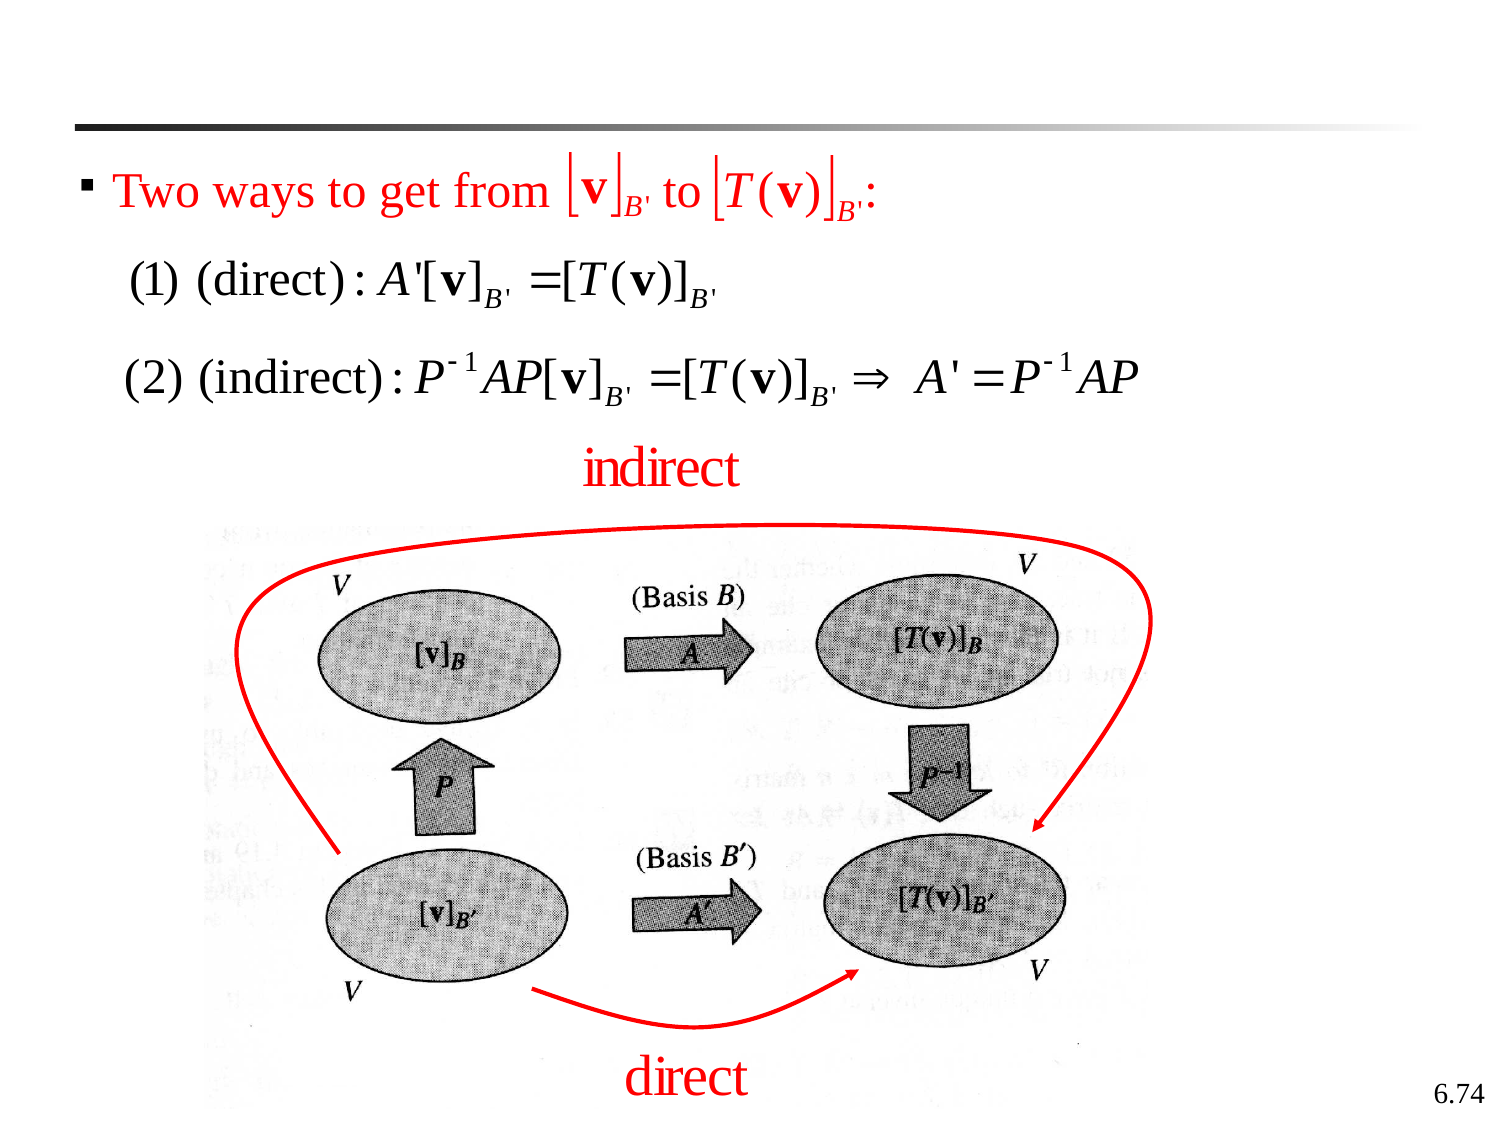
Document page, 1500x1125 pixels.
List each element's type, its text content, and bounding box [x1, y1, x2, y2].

slide_number 6.74 [1406, 1066, 1500, 1125]
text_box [559, 152, 656, 223]
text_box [705, 155, 869, 231]
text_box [116, 339, 1151, 419]
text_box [122, 245, 727, 321]
list Two ways to get from to : [64, 149, 1365, 238]
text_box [175, 433, 1213, 1109]
